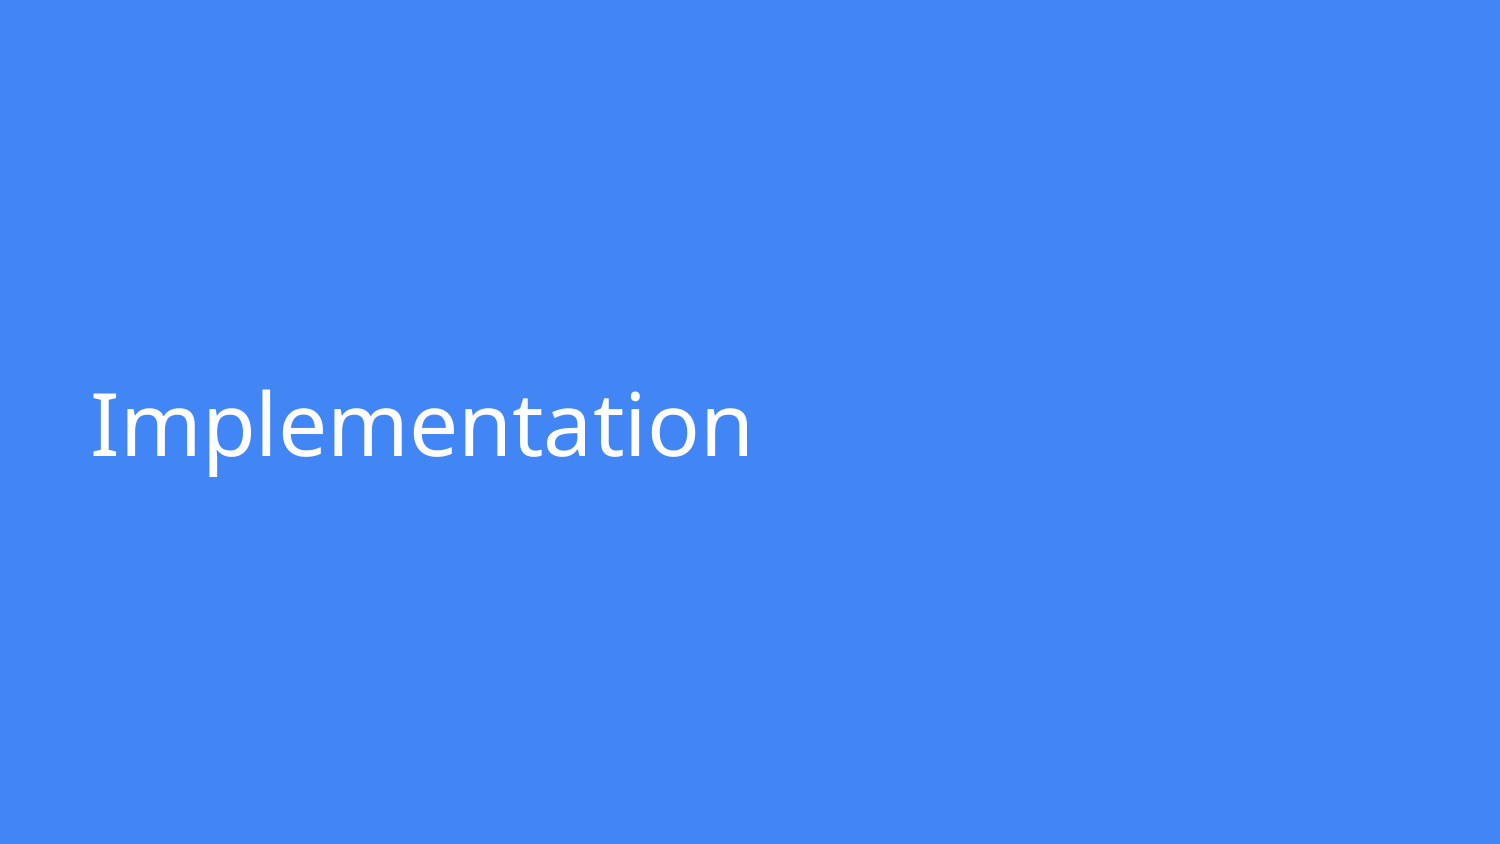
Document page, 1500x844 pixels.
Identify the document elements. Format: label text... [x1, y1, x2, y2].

title Implementation [75, 338, 1425, 505]
